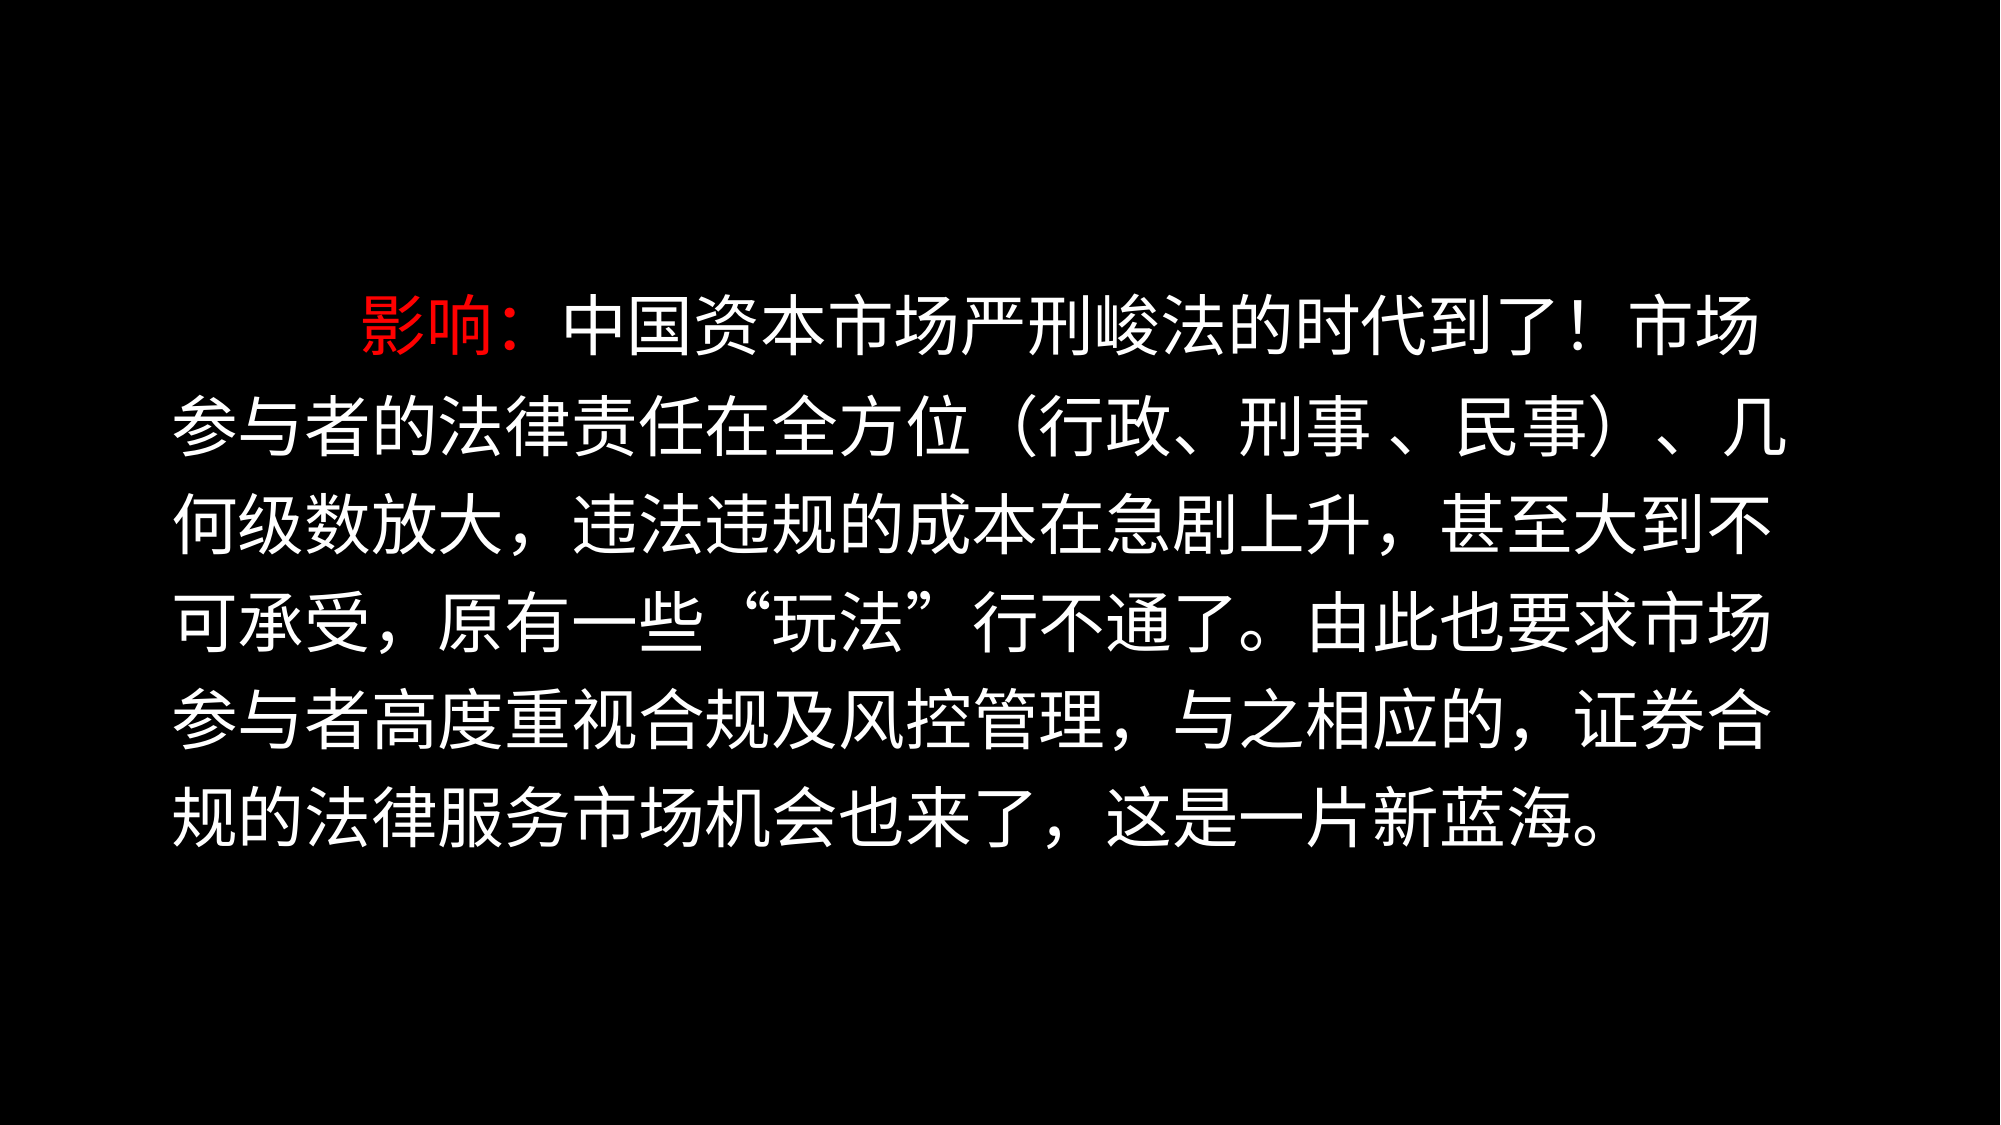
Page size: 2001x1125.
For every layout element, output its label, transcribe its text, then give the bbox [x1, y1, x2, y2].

list 影响：中国资本市场严刑峻法的时代到了！市场参与者的法律责任在全方位（行政、刑事 、民事）、几何级数放大，违法违规的成本在急剧上升，甚至大到不可承受，原有一些“玩法”行不通了。由此也要求市场参与者高度重视合规及风控管理，与之相应的，证券合规的法律服务市场机会也来了，这是一片新蓝海。 [158, 145, 1814, 979]
